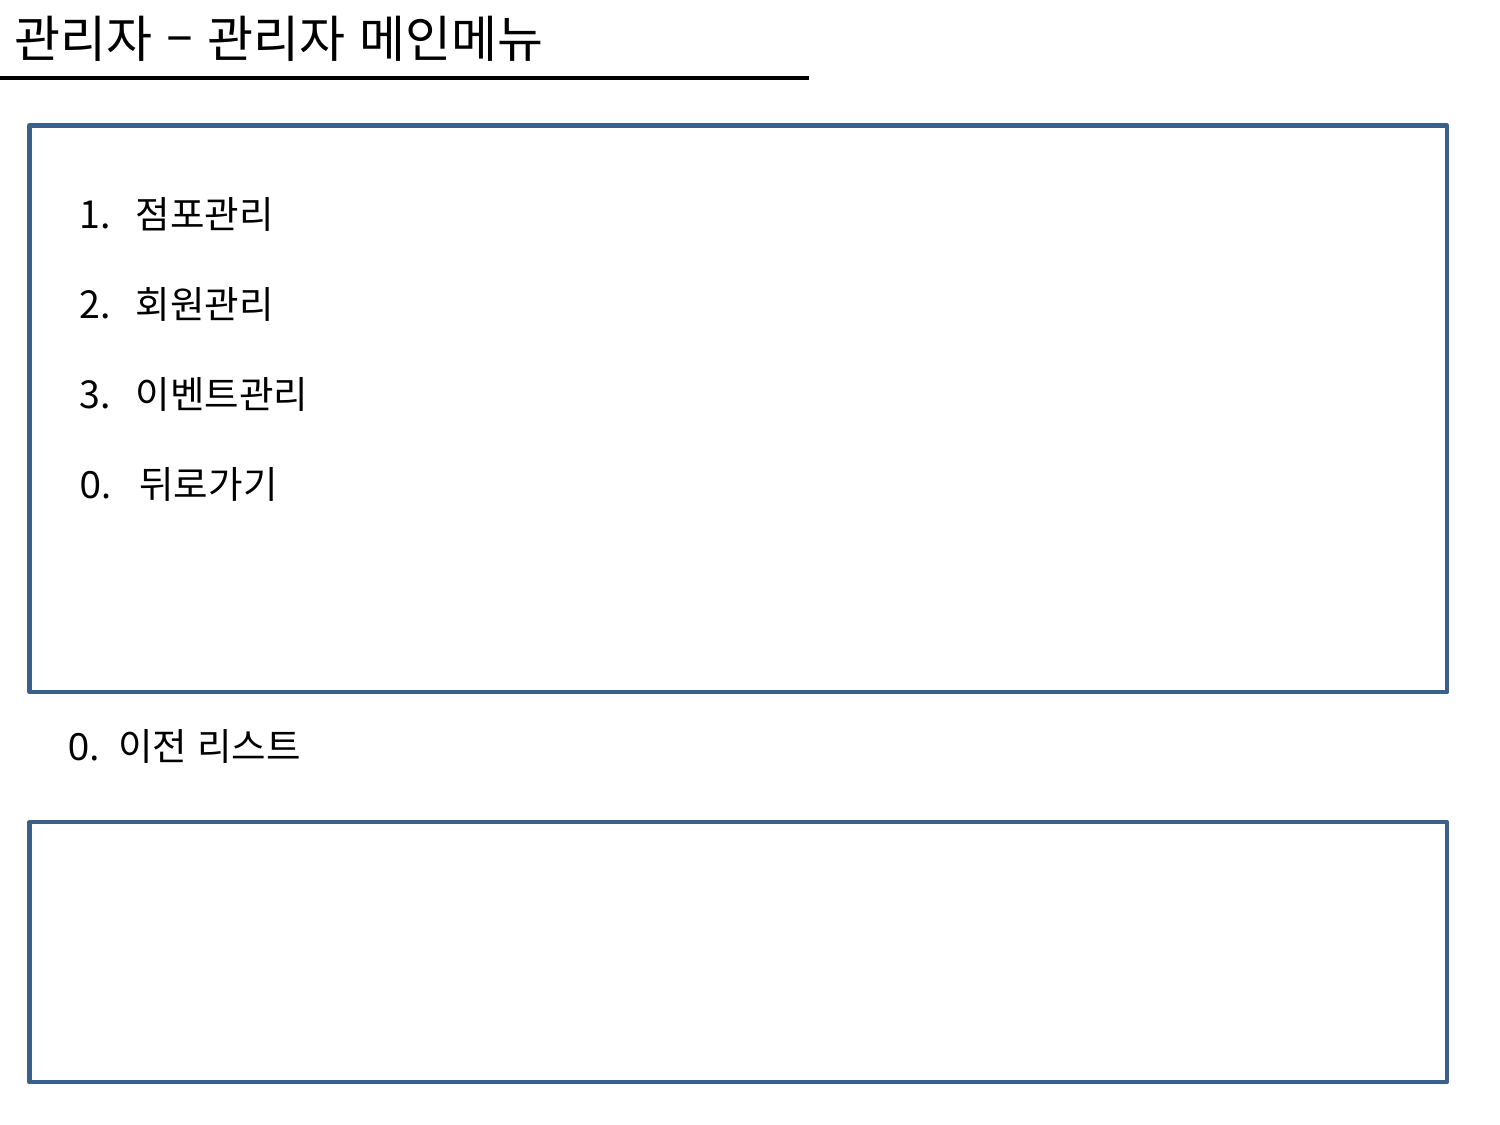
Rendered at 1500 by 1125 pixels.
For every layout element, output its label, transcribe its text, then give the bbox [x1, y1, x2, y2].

text_box 관리자 – 관리자 메인메뉴 [0, 0, 1199, 75]
text_box [27, 820, 1449, 1084]
text_box 점포관리 회원관리 이벤트관리 0. 뒤로가기 [64, 183, 1117, 649]
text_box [52, 715, 1500, 860]
text_box [27, 123, 1449, 694]
